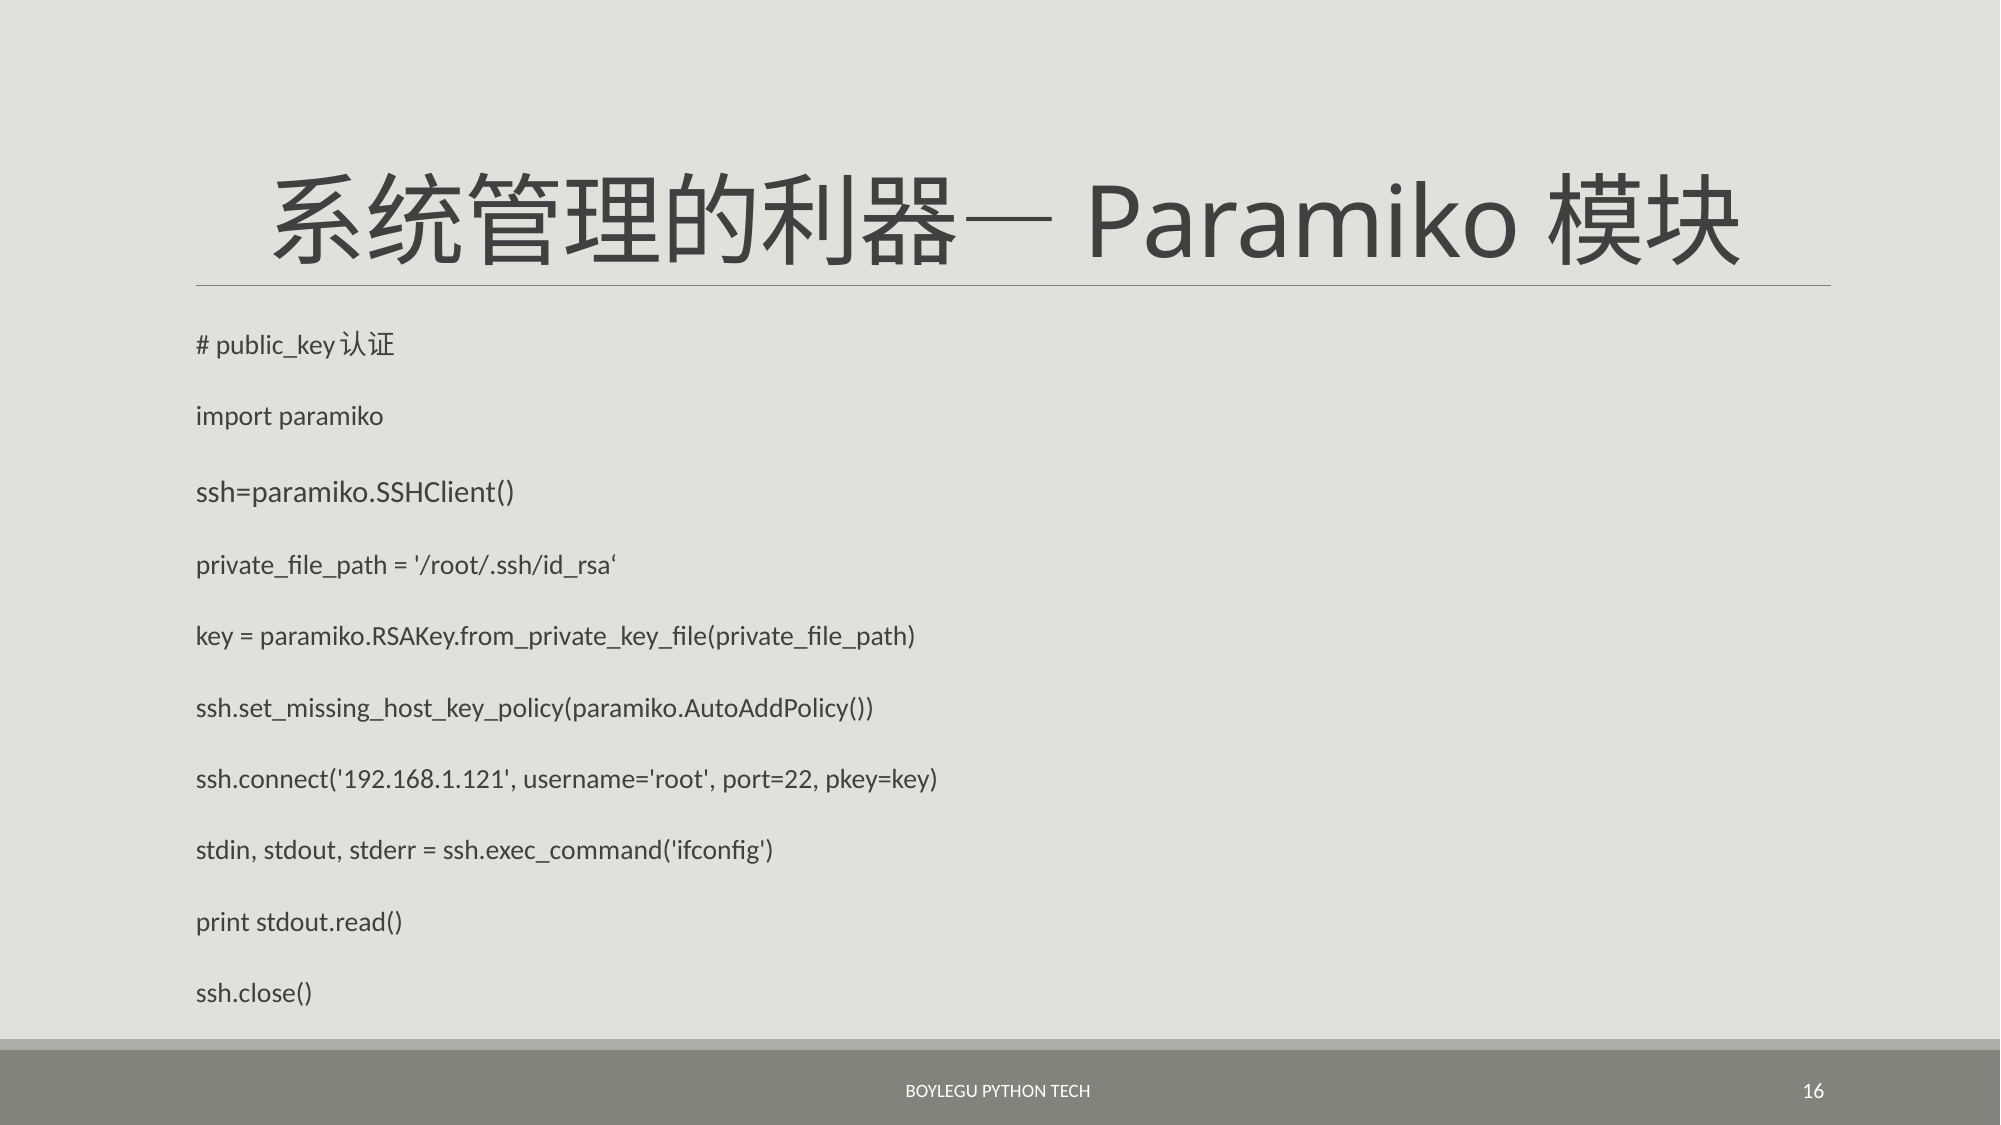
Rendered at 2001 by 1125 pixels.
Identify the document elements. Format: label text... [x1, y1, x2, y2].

slide_number 16 [1624, 1059, 1840, 1120]
title 系统管理的利器—Paramiko模块 [180, 47, 1830, 285]
footer BoyleGu Python Tech [604, 1059, 1396, 1120]
list # public_key认证 import paramiko ssh=paramiko.SSHClient() private_file_path = '/root/.ssh/id_rsa‘ key = paramiko.RSAKey.from_private_key_file(private_file_path) ssh.set_missing_host_key_policy(paramiko.AutoAddPolicy()) ssh.connect('192.168.1.121', username='root', port=22, pkey=key) stdin, stdout, stderr = ssh.exec_command('ifconfig') print stdout.read() ssh.close() [180, 302, 1830, 1022]
